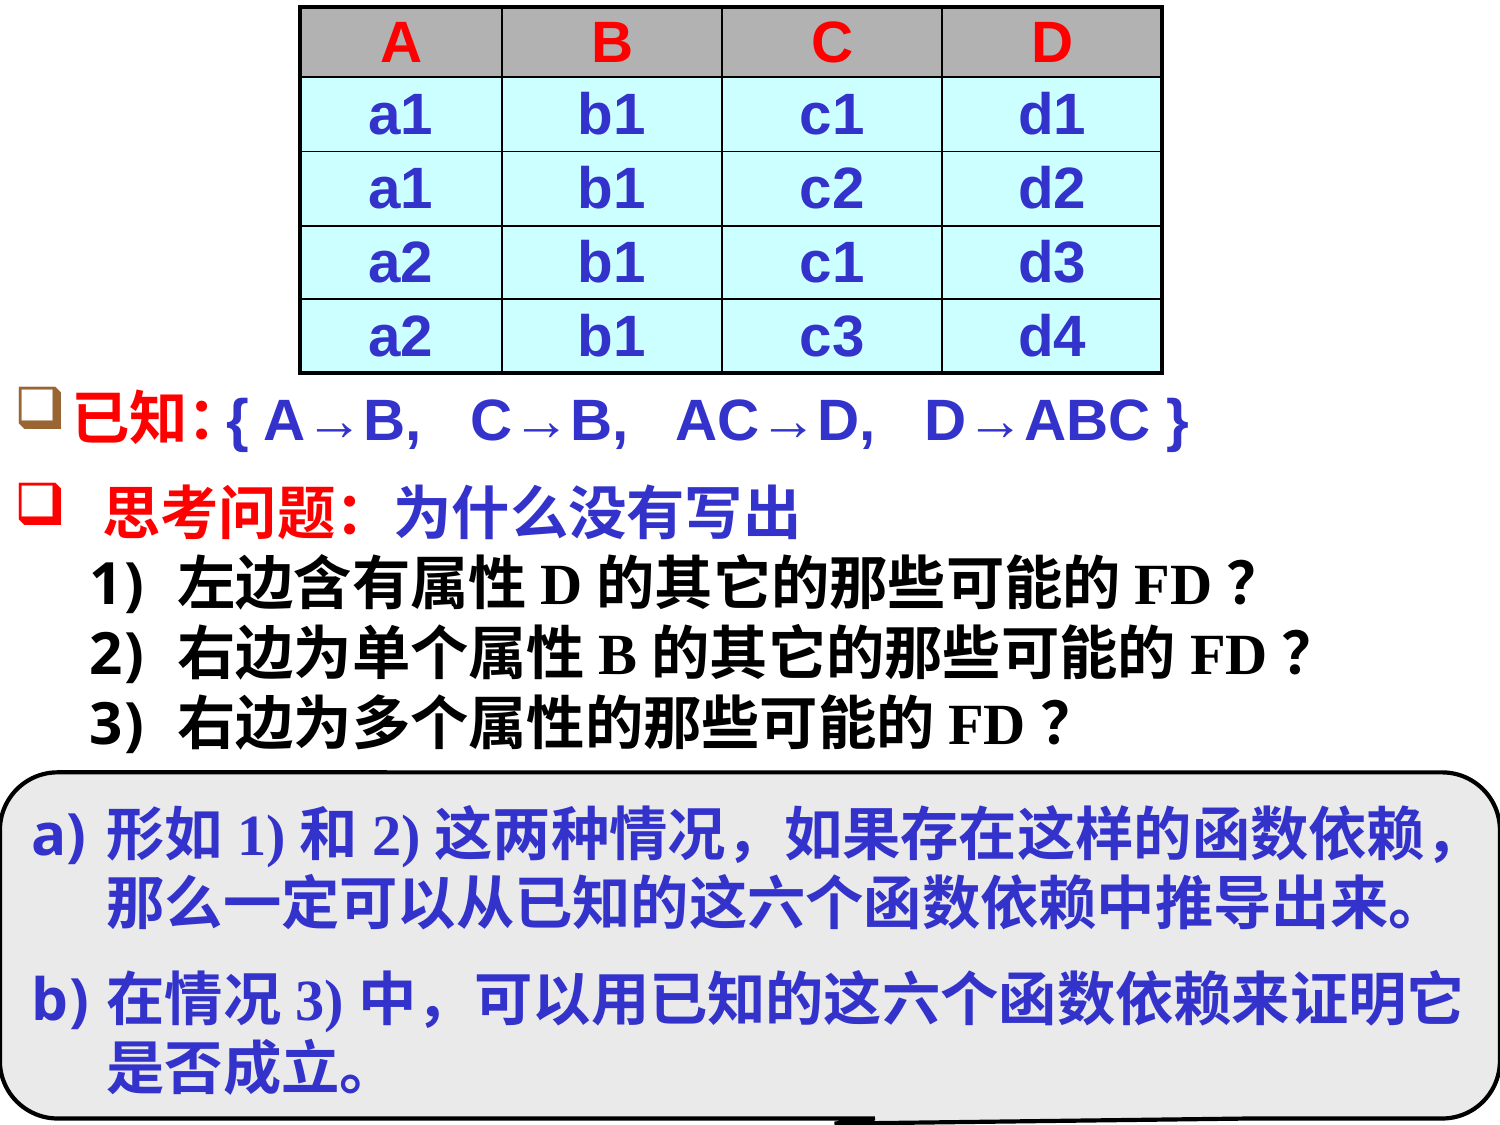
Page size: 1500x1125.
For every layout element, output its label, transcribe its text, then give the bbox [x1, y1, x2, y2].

table_cell d3 [943, 227, 1160, 298]
text_box [0, 0, 1500, 468]
table_cell c1 [723, 227, 941, 298]
table_cell d1 [943, 78, 1160, 151]
table_cell b1 [503, 78, 721, 151]
table_cell d2 [943, 152, 1160, 225]
list 已知： [0, 373, 1438, 468]
table_header B [503, 9, 721, 76]
table_header C [723, 9, 941, 76]
table_cell c1 [723, 78, 941, 151]
table_cell b1 [503, 300, 721, 367]
table_cell a2 [302, 227, 501, 298]
text_box { A→B, C→B, AC→D, D→ABC } [211, 367, 1226, 460]
text_box [0, 1072, 1500, 1125]
table_cell a2 [302, 300, 501, 367]
table_header D [943, 9, 1160, 76]
text_box 思考问题：为什么没有写出 左边含有属性D的其它的那些可能的FD？ 右边为单个属性B的其它的那些可能的FD？ 右边为多个属性的那些可能的FD？ [0, 468, 1500, 819]
text_box 形如1)和2)这两种情况，如果存在这样的函数依赖，那么一定可以从已知的这六个函数依赖中推导出来。 在情况3)中，可以用已知的这六个函数依赖来证明它是否成立。 [0, 772, 1500, 1124]
table_cell b1 [503, 152, 721, 225]
table_cell a1 [302, 78, 501, 151]
table_cell b1 [503, 227, 721, 298]
table_cell a1 [302, 152, 501, 225]
table_cell d4 [943, 300, 1160, 367]
table_header A [302, 9, 501, 76]
table_cell c2 [723, 152, 941, 225]
table_cell c3 [723, 300, 941, 367]
